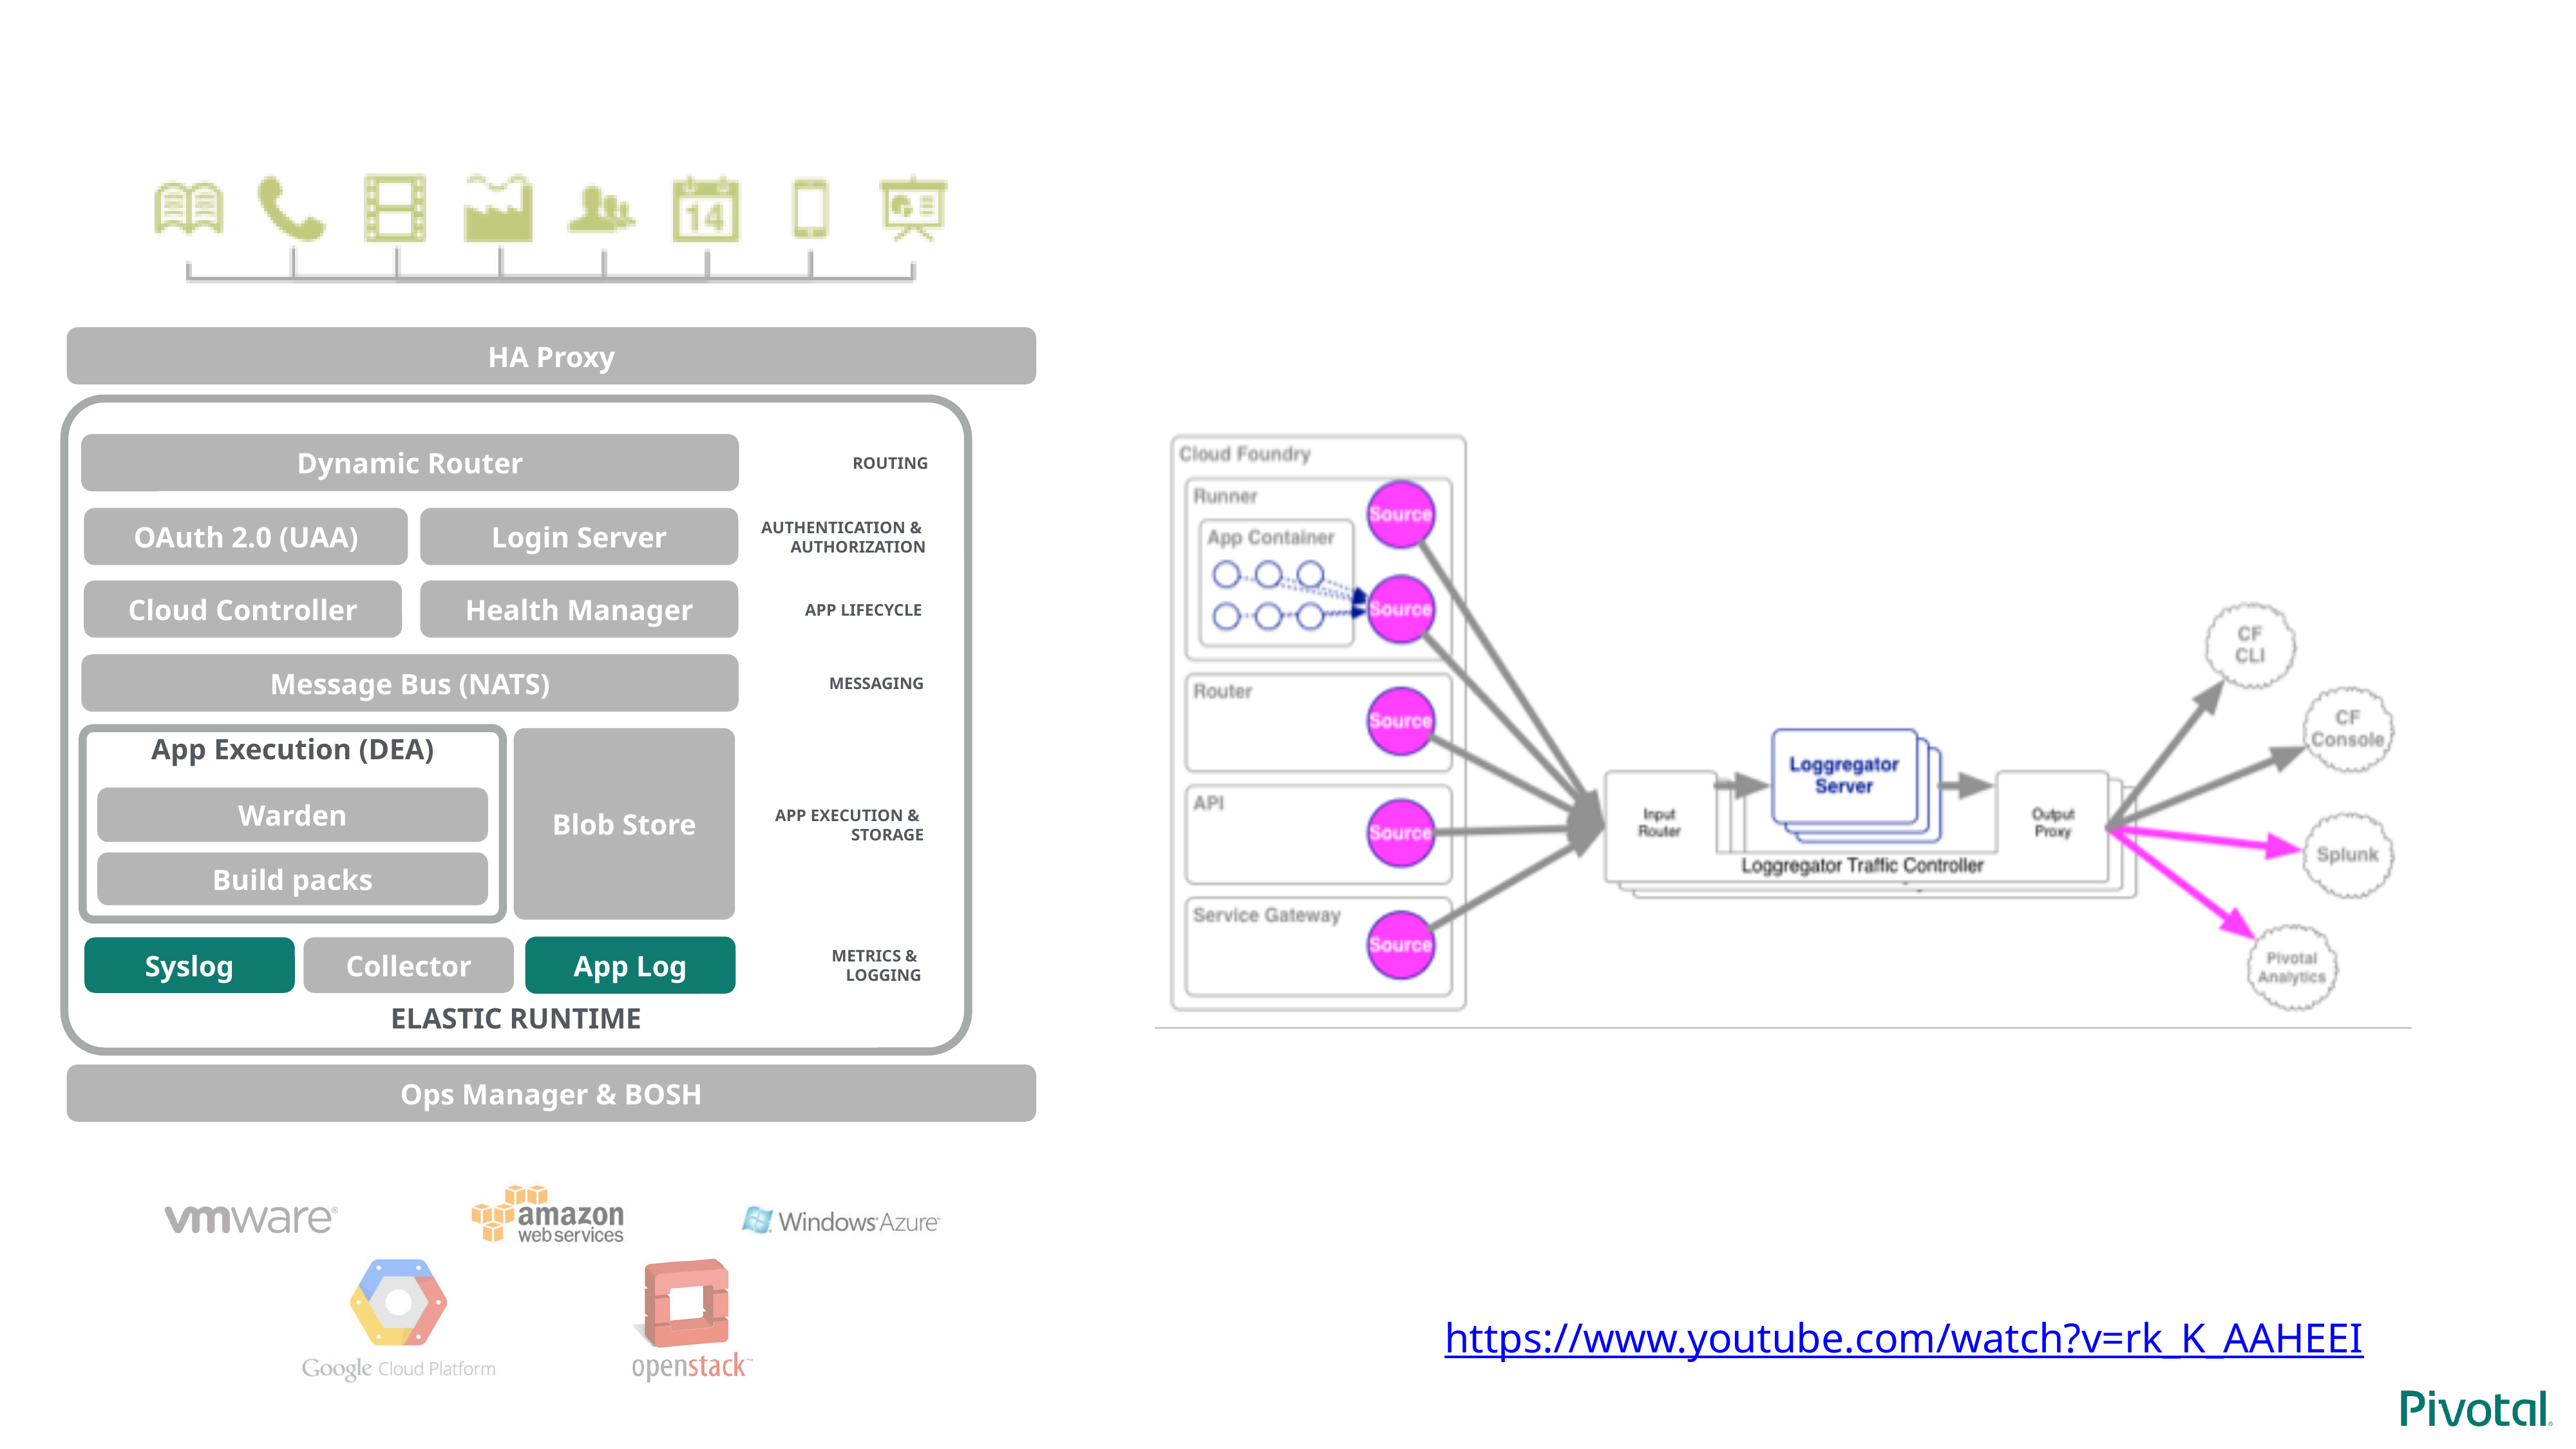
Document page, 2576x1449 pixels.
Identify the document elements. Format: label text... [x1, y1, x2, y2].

text_box App Execution (DEA) [82, 728, 503, 920]
text_box Collector [303, 937, 515, 993]
picture [149, 167, 954, 284]
text_box OAuth 2.0 (UAA) [84, 507, 408, 565]
text_box Syslog [84, 937, 295, 993]
picture [2339, 1356, 2576, 1449]
text_box ROUTING [847, 448, 934, 478]
text_box Dynamic Router [80, 433, 739, 491]
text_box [162, 1142, 940, 1388]
text_box AUTHENTICATION & AUTHORIZATION [755, 512, 932, 562]
text_box Build packs [97, 852, 488, 905]
text_box App Log [525, 936, 736, 994]
text_box METRICS & LOGGING [826, 940, 927, 990]
picture [1155, 418, 2412, 1031]
text_box ELASTIC RUNTIME [64, 398, 969, 1052]
text_box HA Proxy [66, 327, 1037, 384]
text_box https://www.youtube.com/watch?v=rk_K_AAHEEI [1439, 1307, 2370, 1372]
text_box Warden [97, 787, 488, 842]
text_box APP EXECUTION & STORAGE [769, 799, 930, 849]
text_box Ops Manager & BOSH [66, 1065, 1037, 1122]
text_box MESSAGING [823, 668, 930, 698]
text_box Login Server [420, 507, 739, 565]
text_box Message Bus (NATS) [81, 654, 739, 712]
text_box APP LIFECYCLE [799, 594, 928, 625]
text_box Health Manager [420, 580, 739, 638]
text_box Cloud Controller [84, 580, 402, 638]
text_box Blob Store [513, 728, 735, 920]
